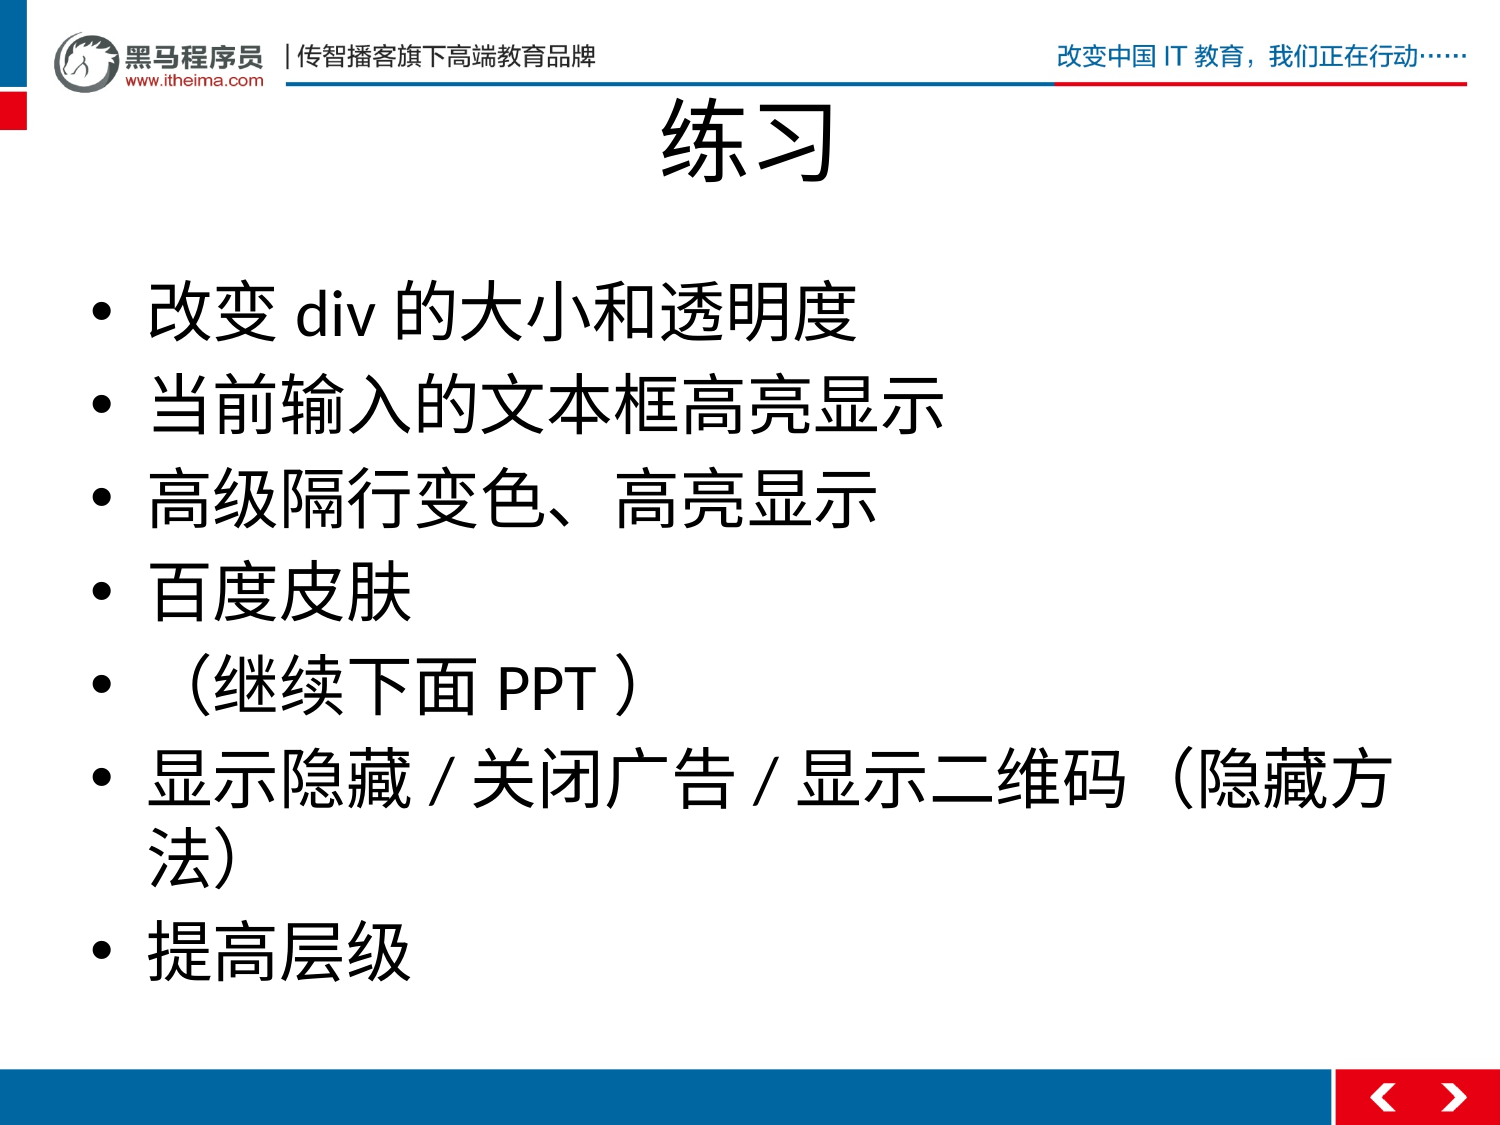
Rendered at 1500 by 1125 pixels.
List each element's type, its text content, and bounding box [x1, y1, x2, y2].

list 改变div的大小和透明度 当前输入的文本框高亮显示 高级隔行变色、高亮显示 百度皮肤 （继续下面PPT） 显示隐藏/关闭广告/显示二维码（隐藏方法） 提高层级 [75, 262, 1425, 1005]
picture [0, 0, 1500, 1125]
title 练习 [75, 45, 1425, 233]
